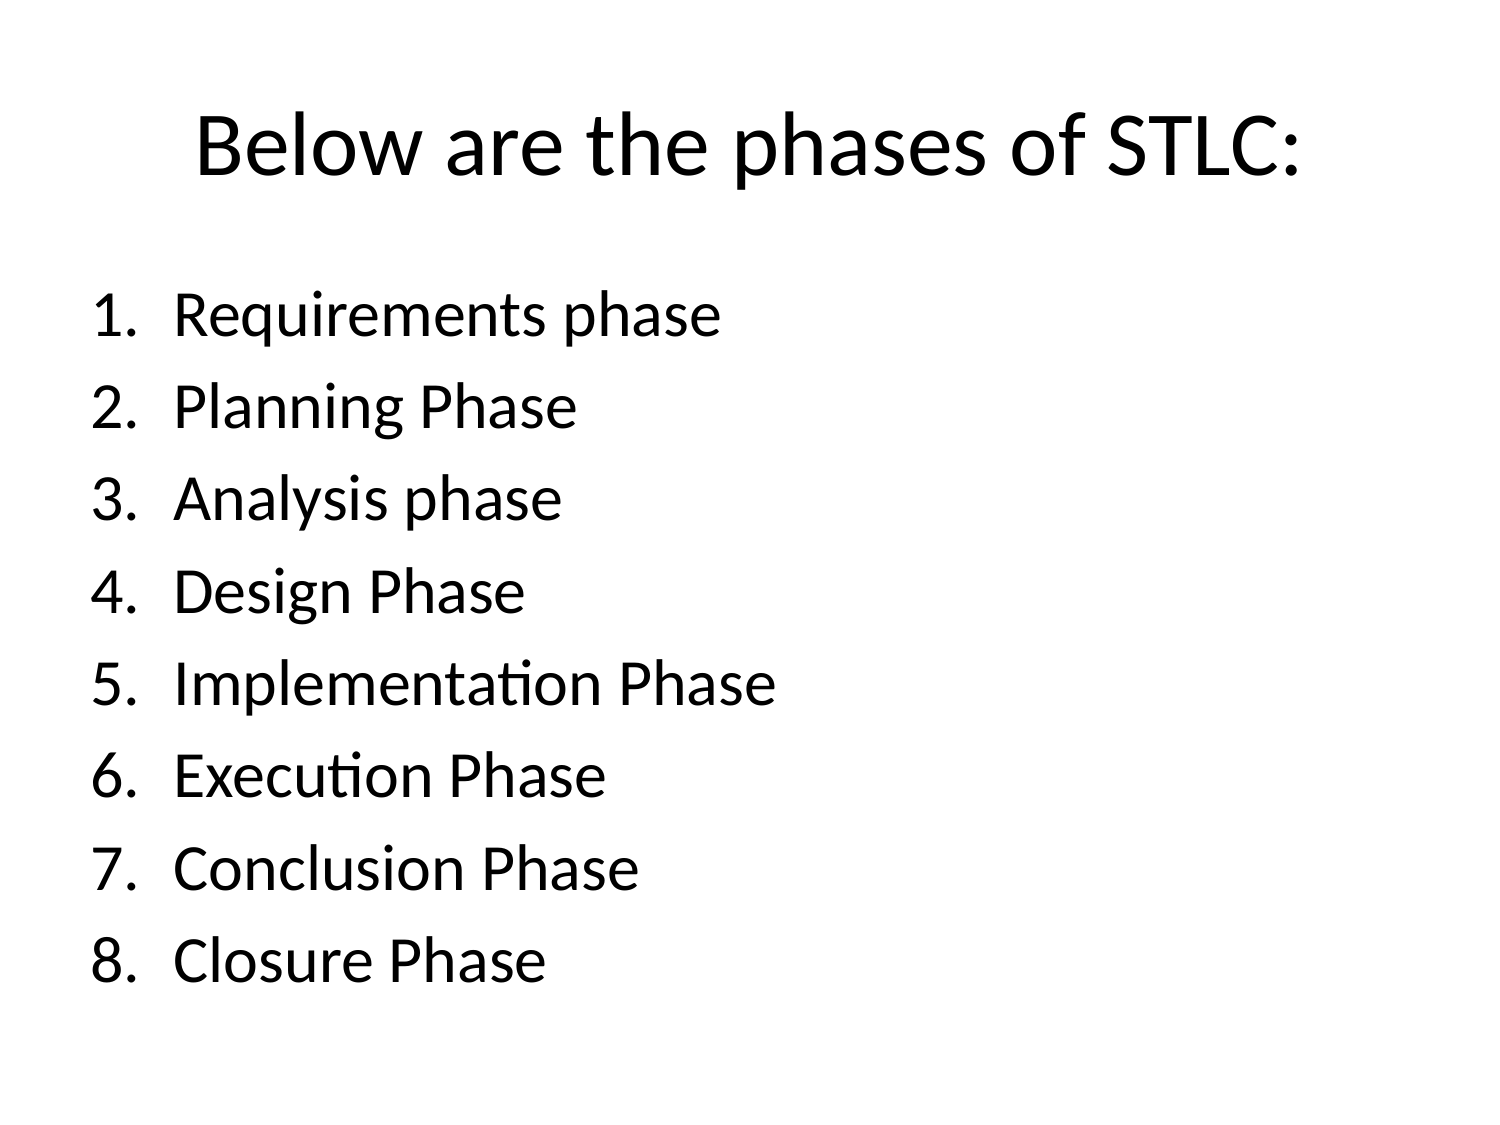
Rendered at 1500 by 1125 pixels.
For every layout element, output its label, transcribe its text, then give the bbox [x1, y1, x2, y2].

title Below are the phases of STLC: [75, 45, 1425, 233]
list Requirements phase Planning Phase Analysis phase Design Phase Implementation Phase Execution Phase Conclusion Phase Closure Phase [75, 262, 1425, 1005]
